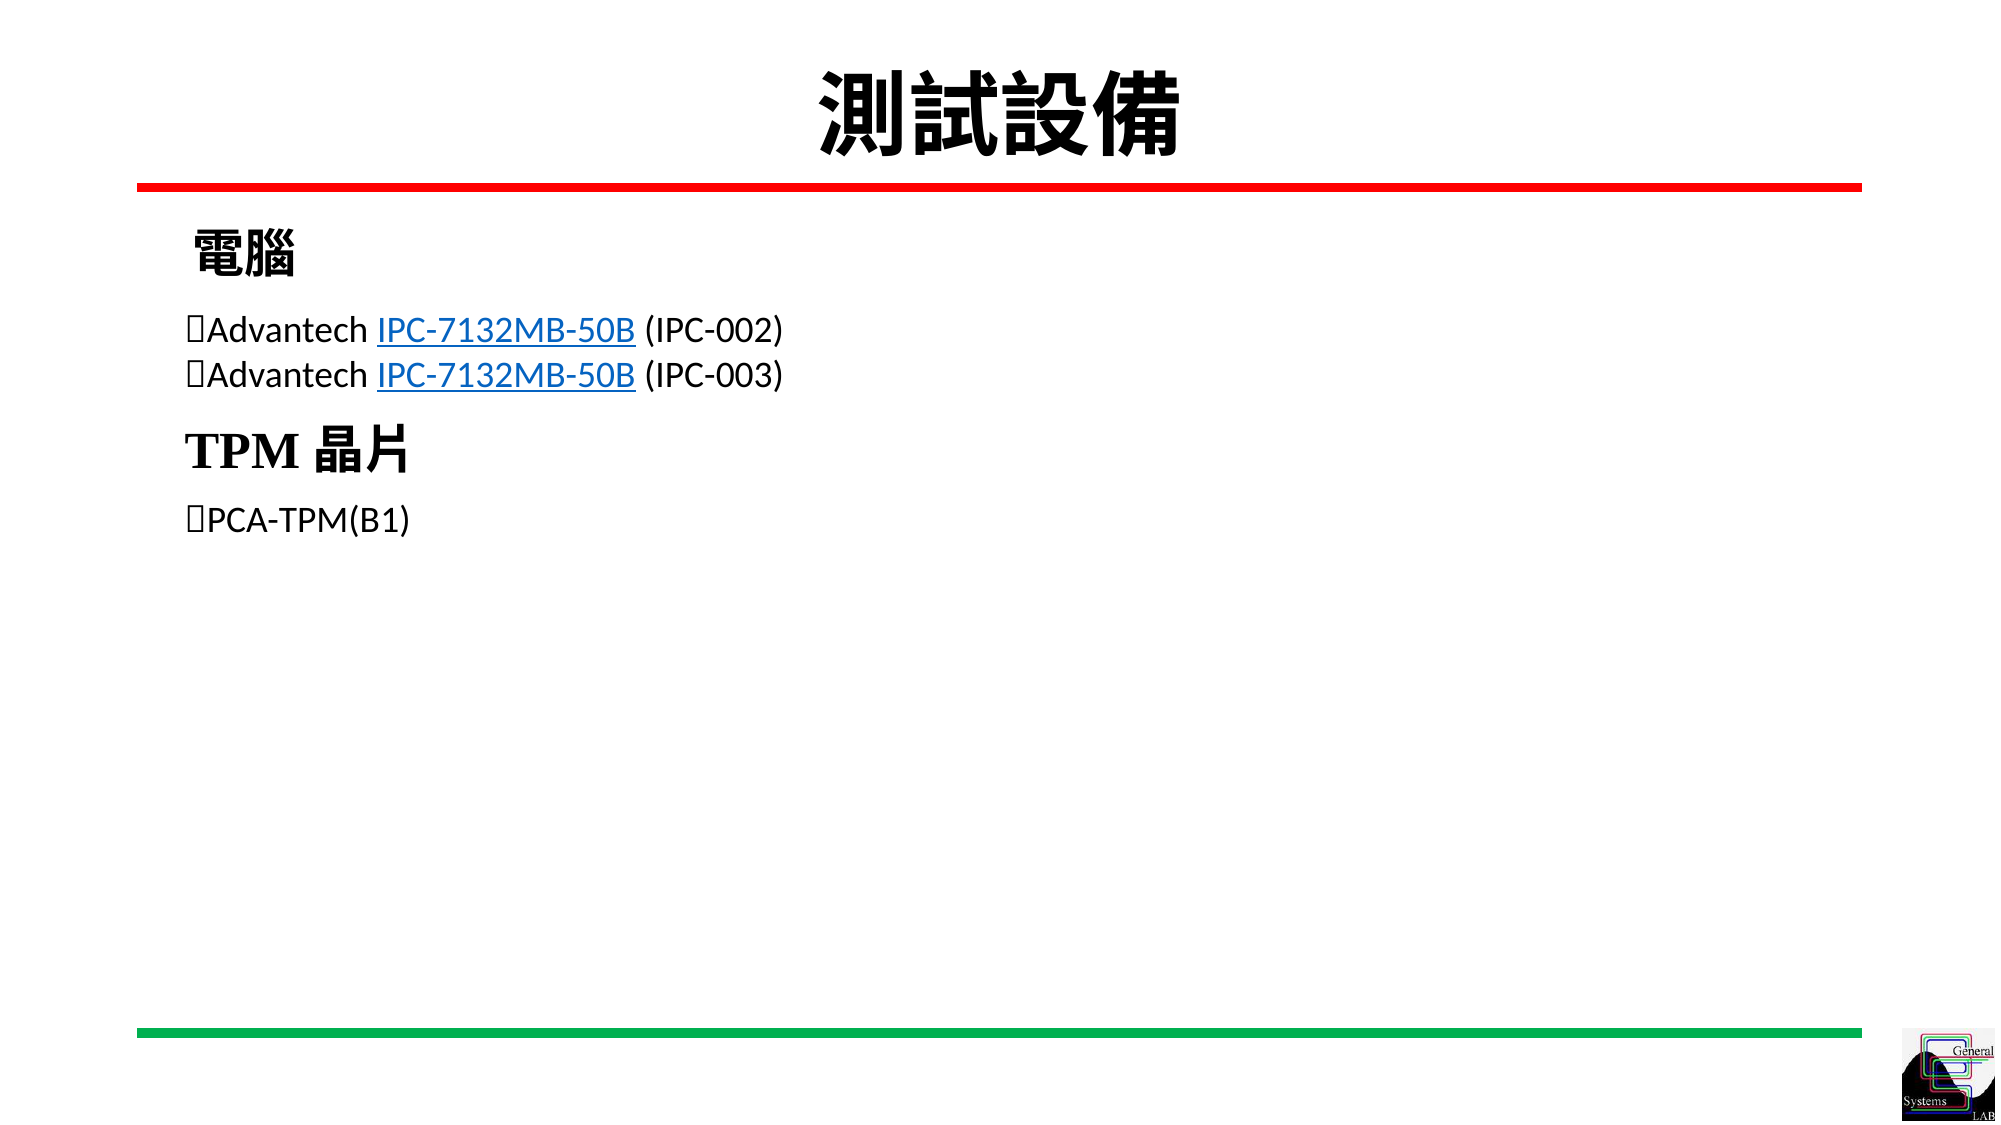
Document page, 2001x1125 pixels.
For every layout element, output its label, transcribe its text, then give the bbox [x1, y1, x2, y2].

text_box 電腦 [169, 196, 320, 297]
text_box TPM晶片 [169, 415, 470, 487]
text_box PCA-TPM(B1) [169, 487, 820, 548]
picture [1902, 1028, 1995, 1121]
title 測試設備 [137, 59, 1863, 178]
text_box [141, 190, 1867, 1018]
text_box Advantech IPC-7132MB-50B (IPC-002) Advantech IPC-7132MB-50B (IPC-003) [169, 297, 820, 448]
text_box [137, 197, 1863, 1032]
